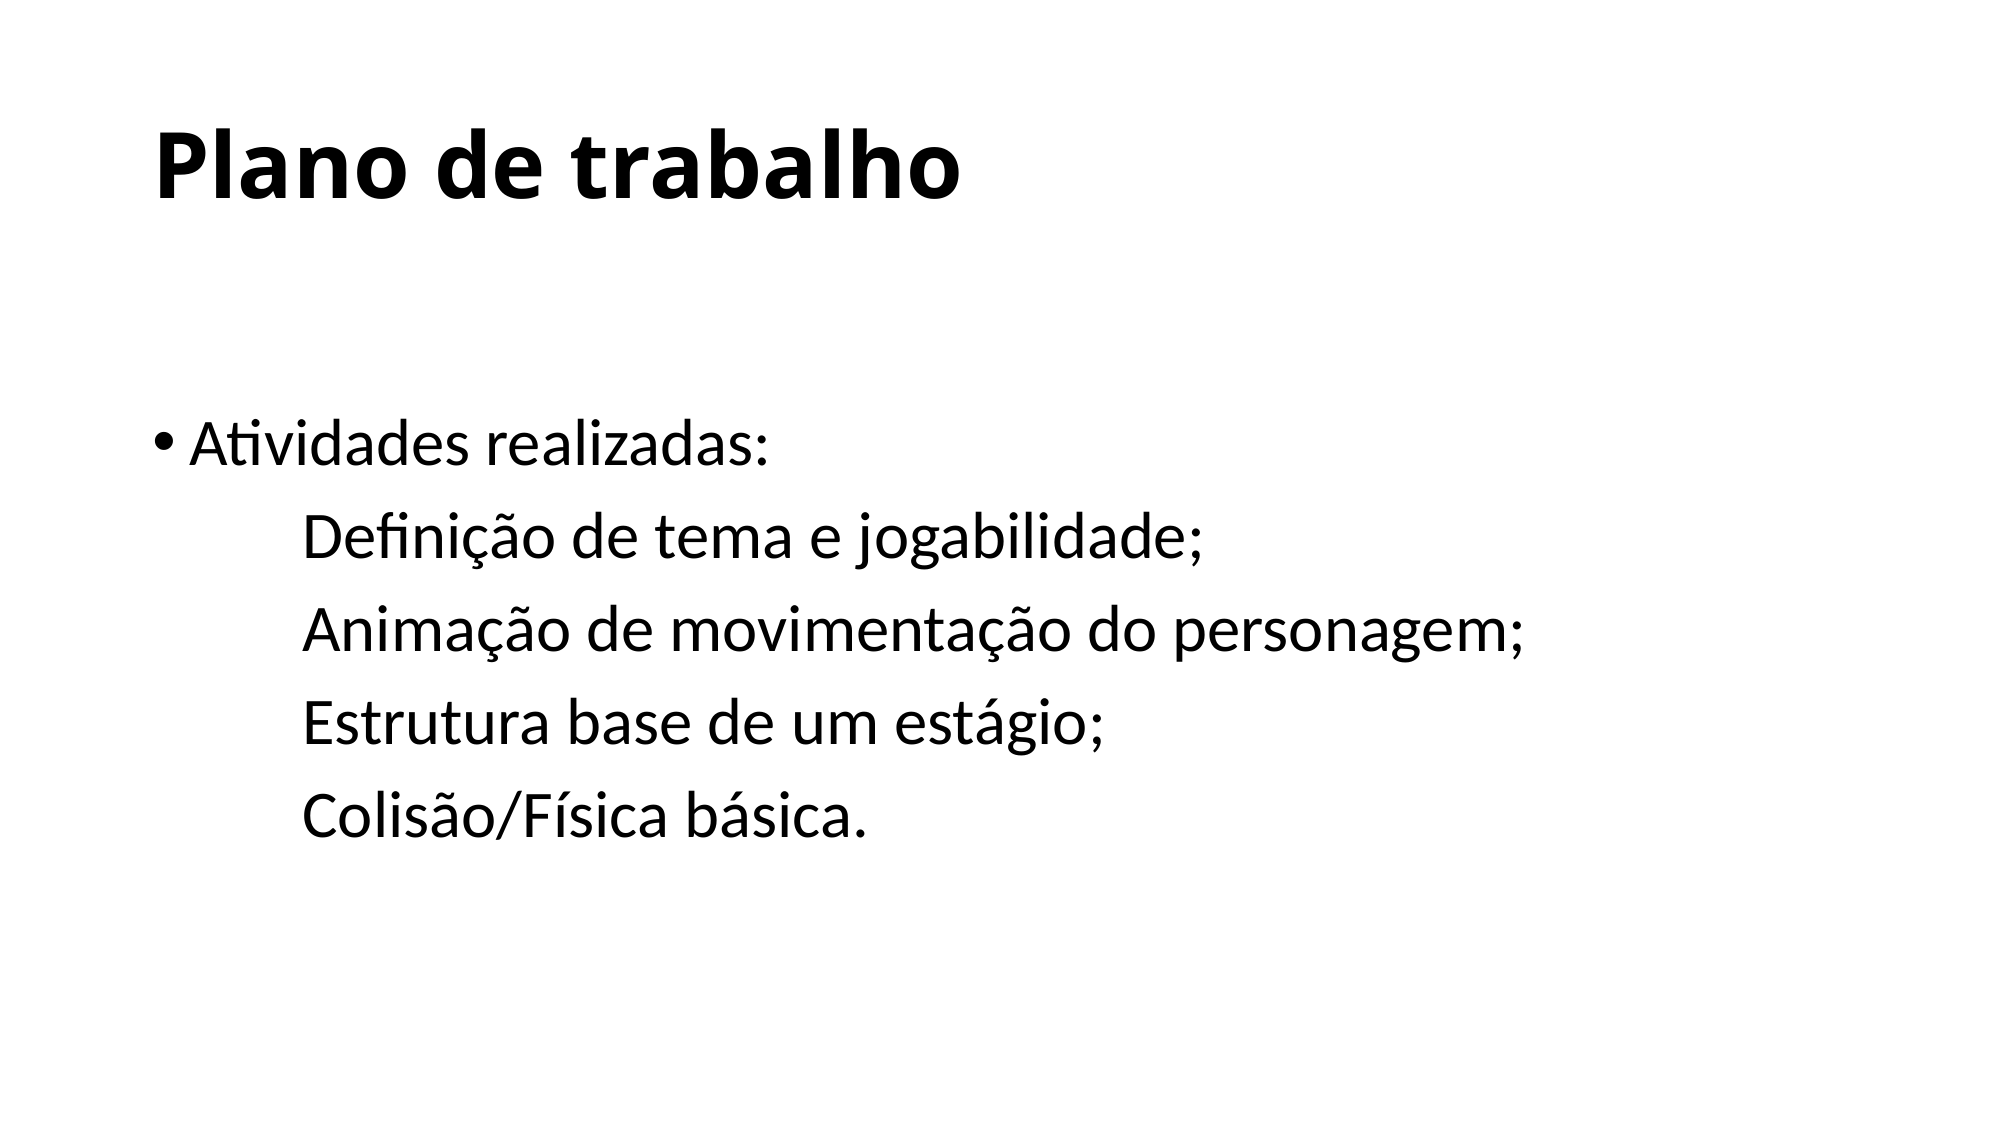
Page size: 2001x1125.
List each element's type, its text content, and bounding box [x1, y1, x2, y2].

title Plano de trabalho [137, 59, 1863, 278]
list Atividades realizadas: Definição de tema e jogabilidade; Animação de movimentação do personagem; Estrutura base de um estágio; Colisão/Física básica. [137, 299, 1863, 1014]
